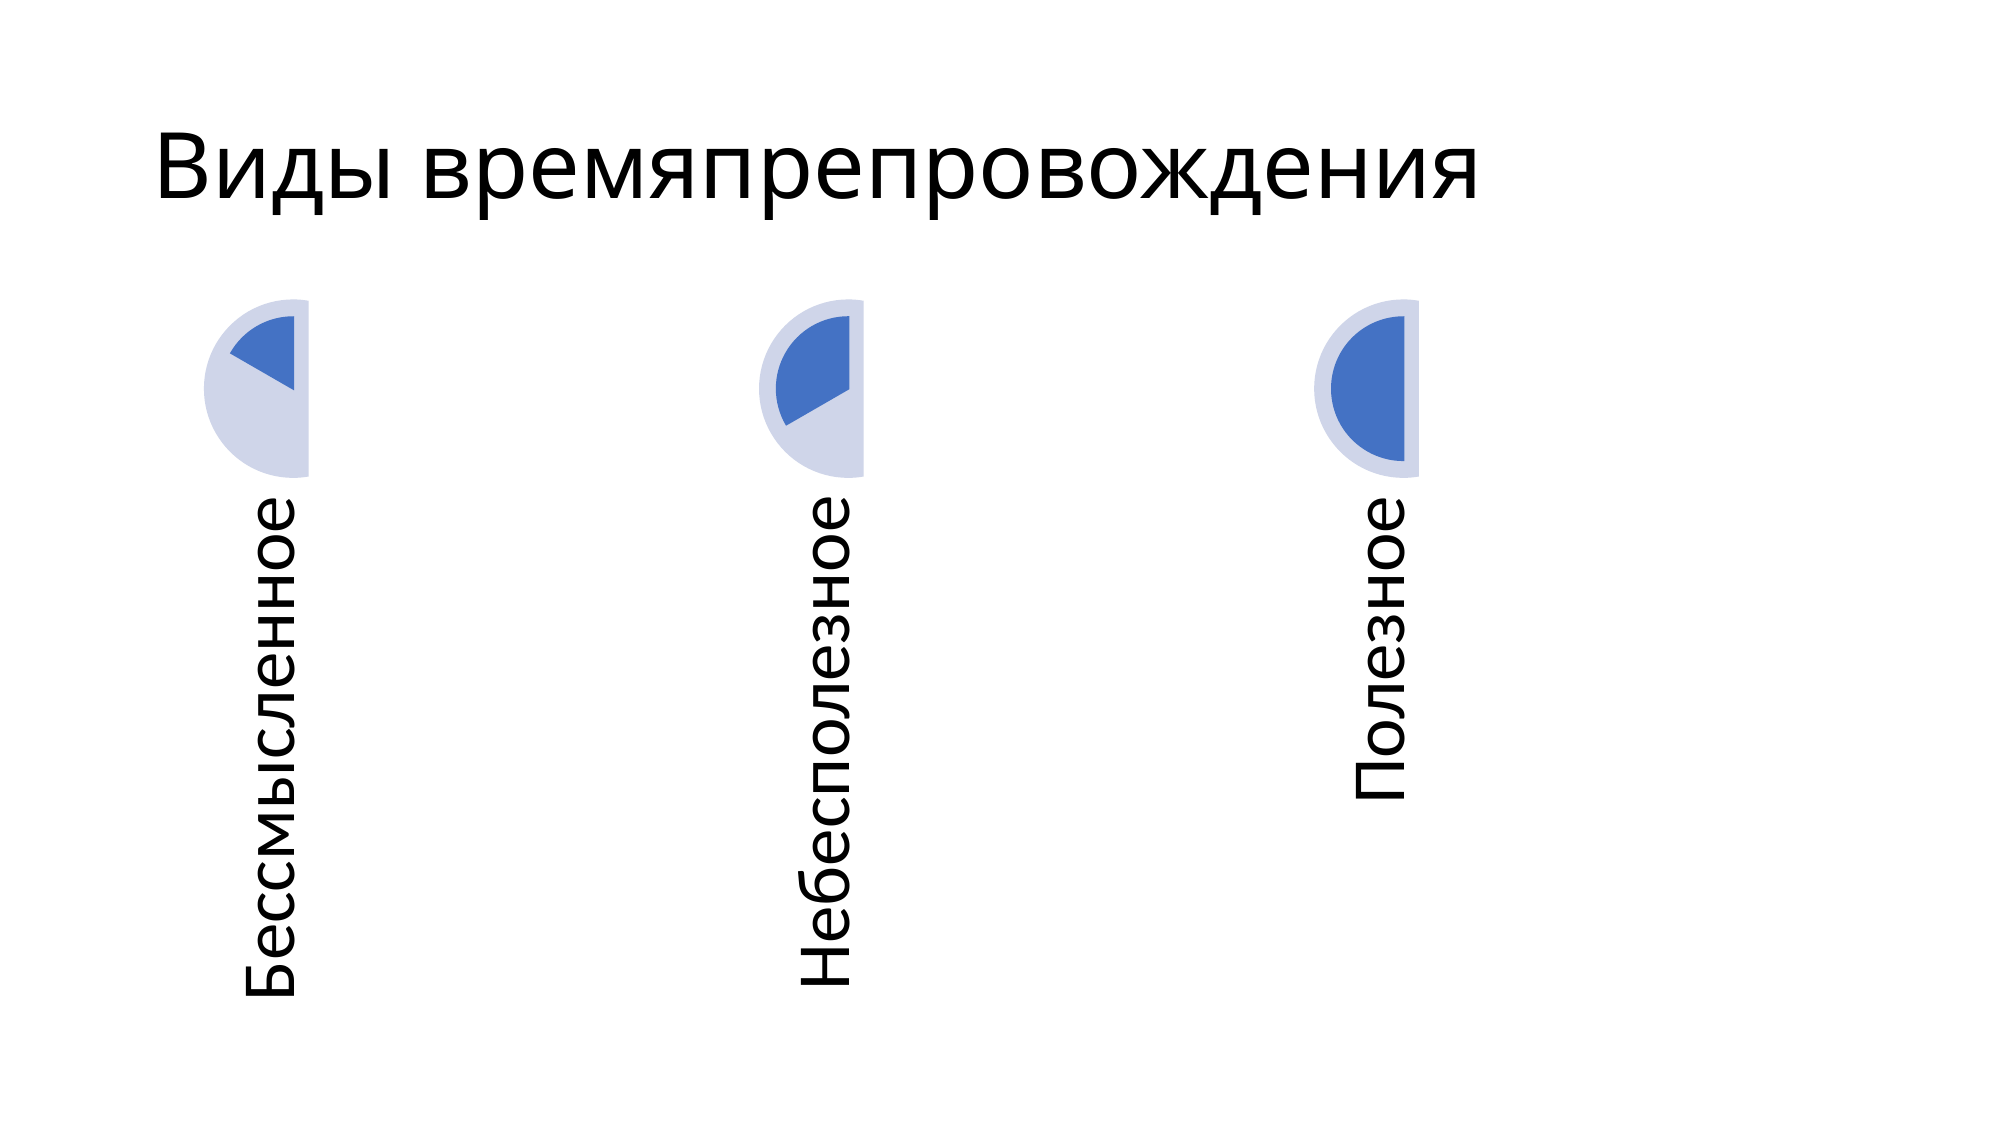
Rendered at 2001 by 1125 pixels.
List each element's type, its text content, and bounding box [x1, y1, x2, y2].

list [137, 299, 1863, 1014]
title Виды времяпрепровождения [137, 59, 1863, 278]
